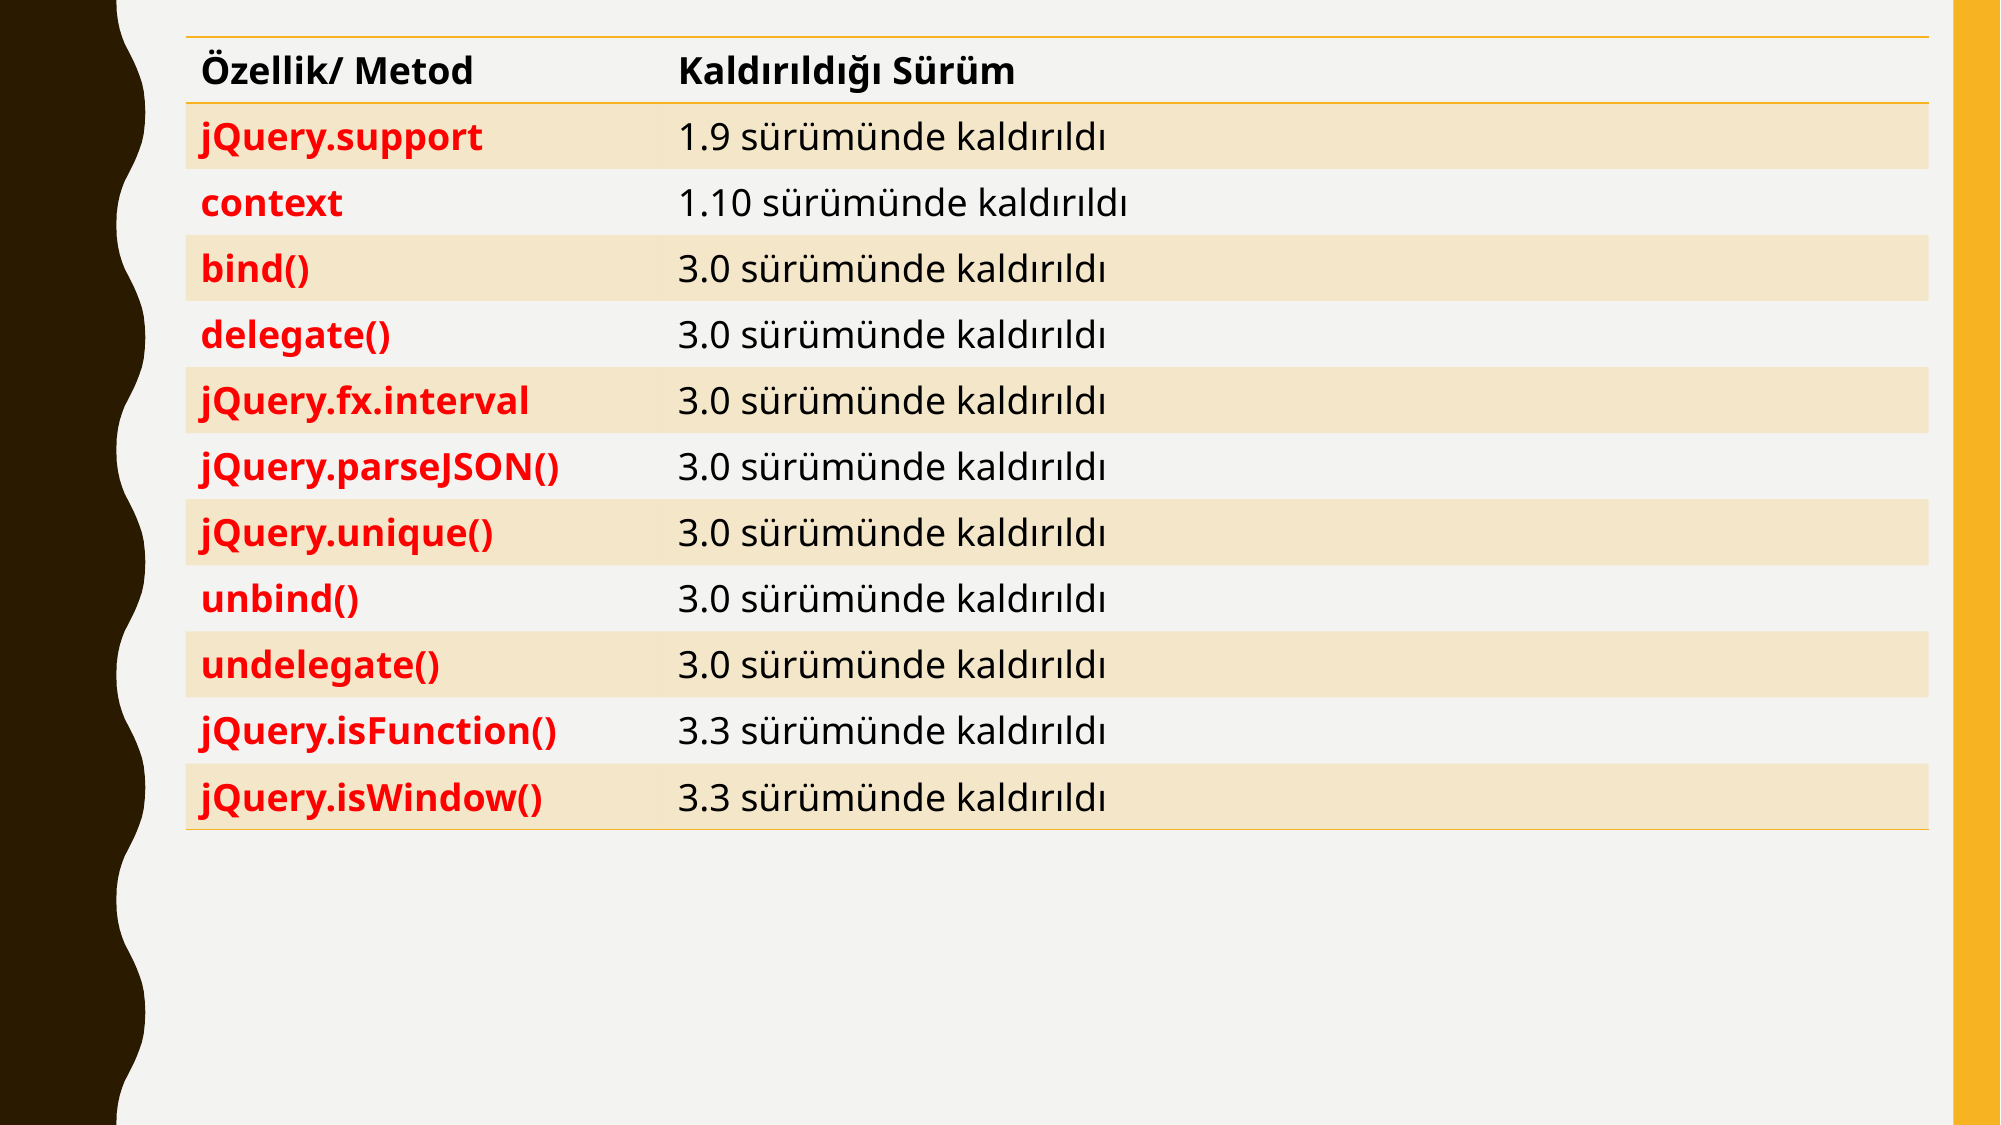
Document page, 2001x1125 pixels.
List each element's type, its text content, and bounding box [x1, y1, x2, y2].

table_cell 3.0 sürümünde kaldırıldı [663, 433, 1929, 499]
table_cell 3.0 sürümünde kaldırıldı [663, 301, 1929, 367]
table_cell undelegate() [186, 631, 663, 697]
table_cell unbind() [186, 565, 663, 631]
table_cell 1.9 sürümünde kaldırıldı [663, 104, 1929, 169]
table_header Kaldırıldığı Sürüm [663, 38, 1929, 102]
table_cell context [186, 169, 663, 235]
table_cell 3.0 sürümünde kaldırıldı [663, 367, 1929, 433]
table_cell jQuery.isFunction() [186, 697, 663, 764]
table_cell 3.0 sürümünde kaldırıldı [663, 565, 1929, 631]
table_header Özellik/ Metod [186, 38, 663, 102]
table_cell delegate() [186, 301, 663, 367]
table_cell jQuery.unique() [186, 499, 663, 565]
table_cell 3.0 sürümünde kaldırıldı [663, 235, 1929, 301]
table_cell jQuery.support [186, 104, 663, 169]
table_cell 3.0 sürümünde kaldırıldı [663, 631, 1929, 697]
table_cell 3.3 sürümünde kaldırıldı [663, 764, 1929, 829]
table_cell jQuery.isWindow() [186, 764, 663, 829]
table_cell bind() [186, 235, 663, 301]
table_cell 3.0 sürümünde kaldırıldı [663, 499, 1929, 565]
table_cell 1.10 sürümünde kaldırıldı [663, 169, 1929, 235]
table_cell 3.3 sürümünde kaldırıldı [663, 697, 1929, 764]
table_cell jQuery.parseJSON() [186, 433, 663, 499]
table_cell jQuery.fx.interval [186, 367, 663, 433]
